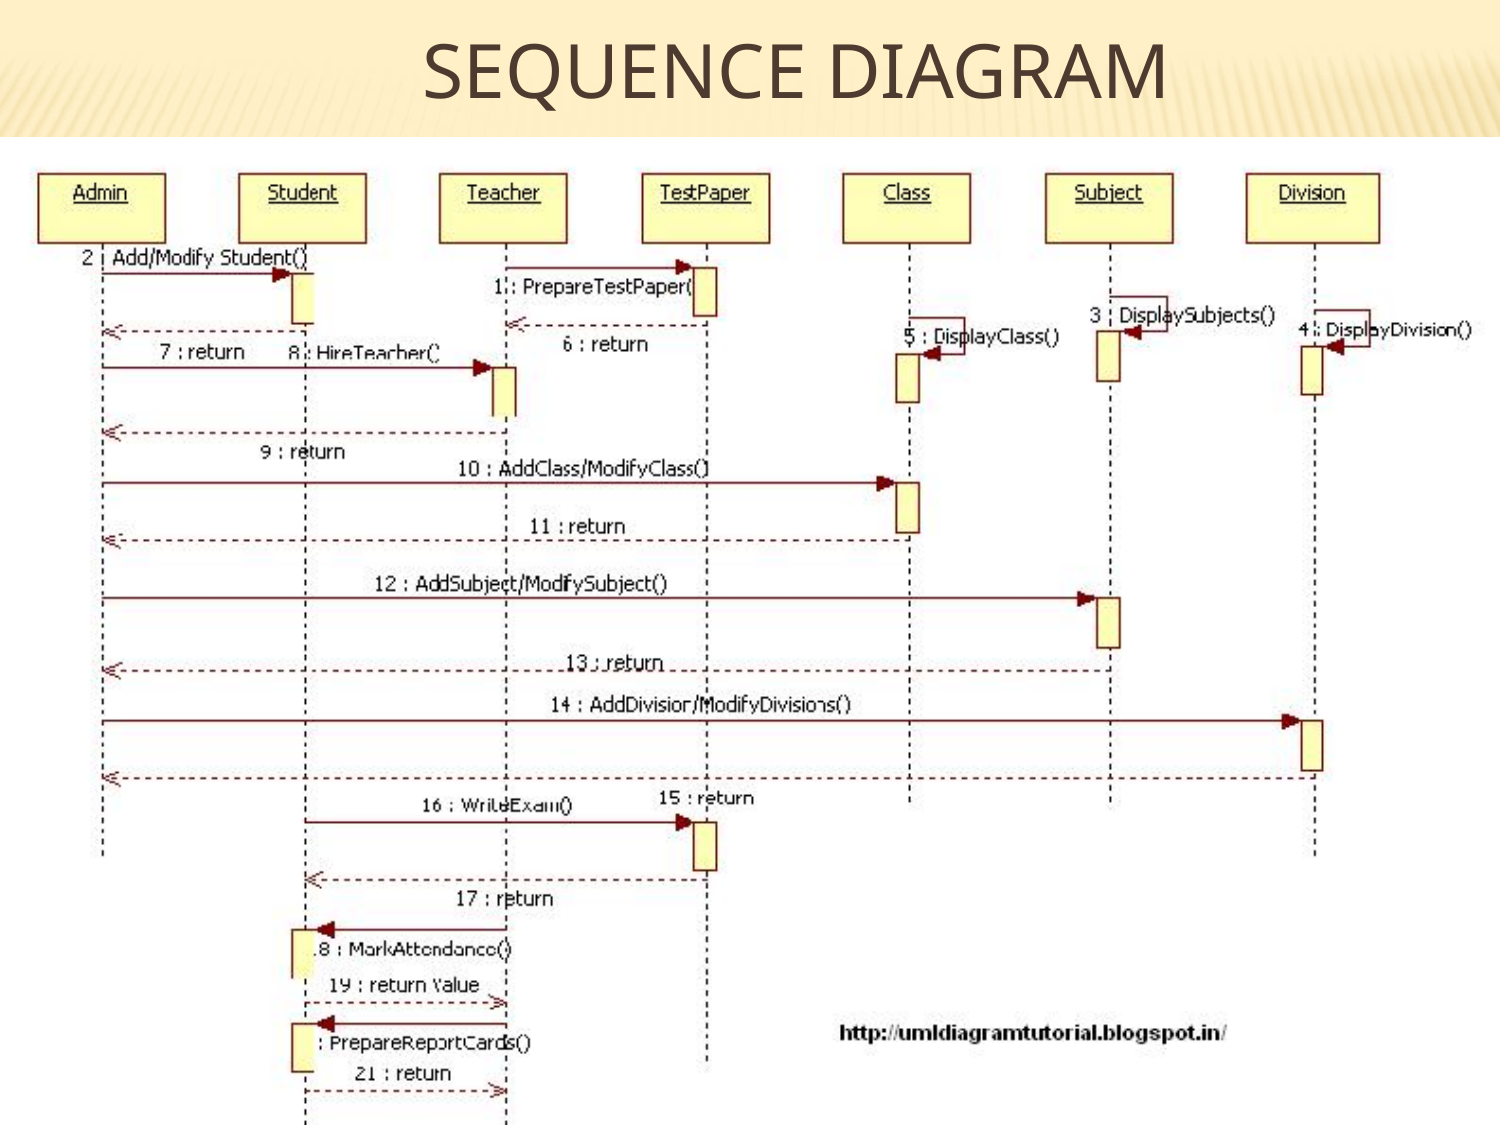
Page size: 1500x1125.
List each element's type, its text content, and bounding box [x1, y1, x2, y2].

picture [0, 137, 1500, 1125]
title Sequence diagram [37, 0, 1463, 135]
